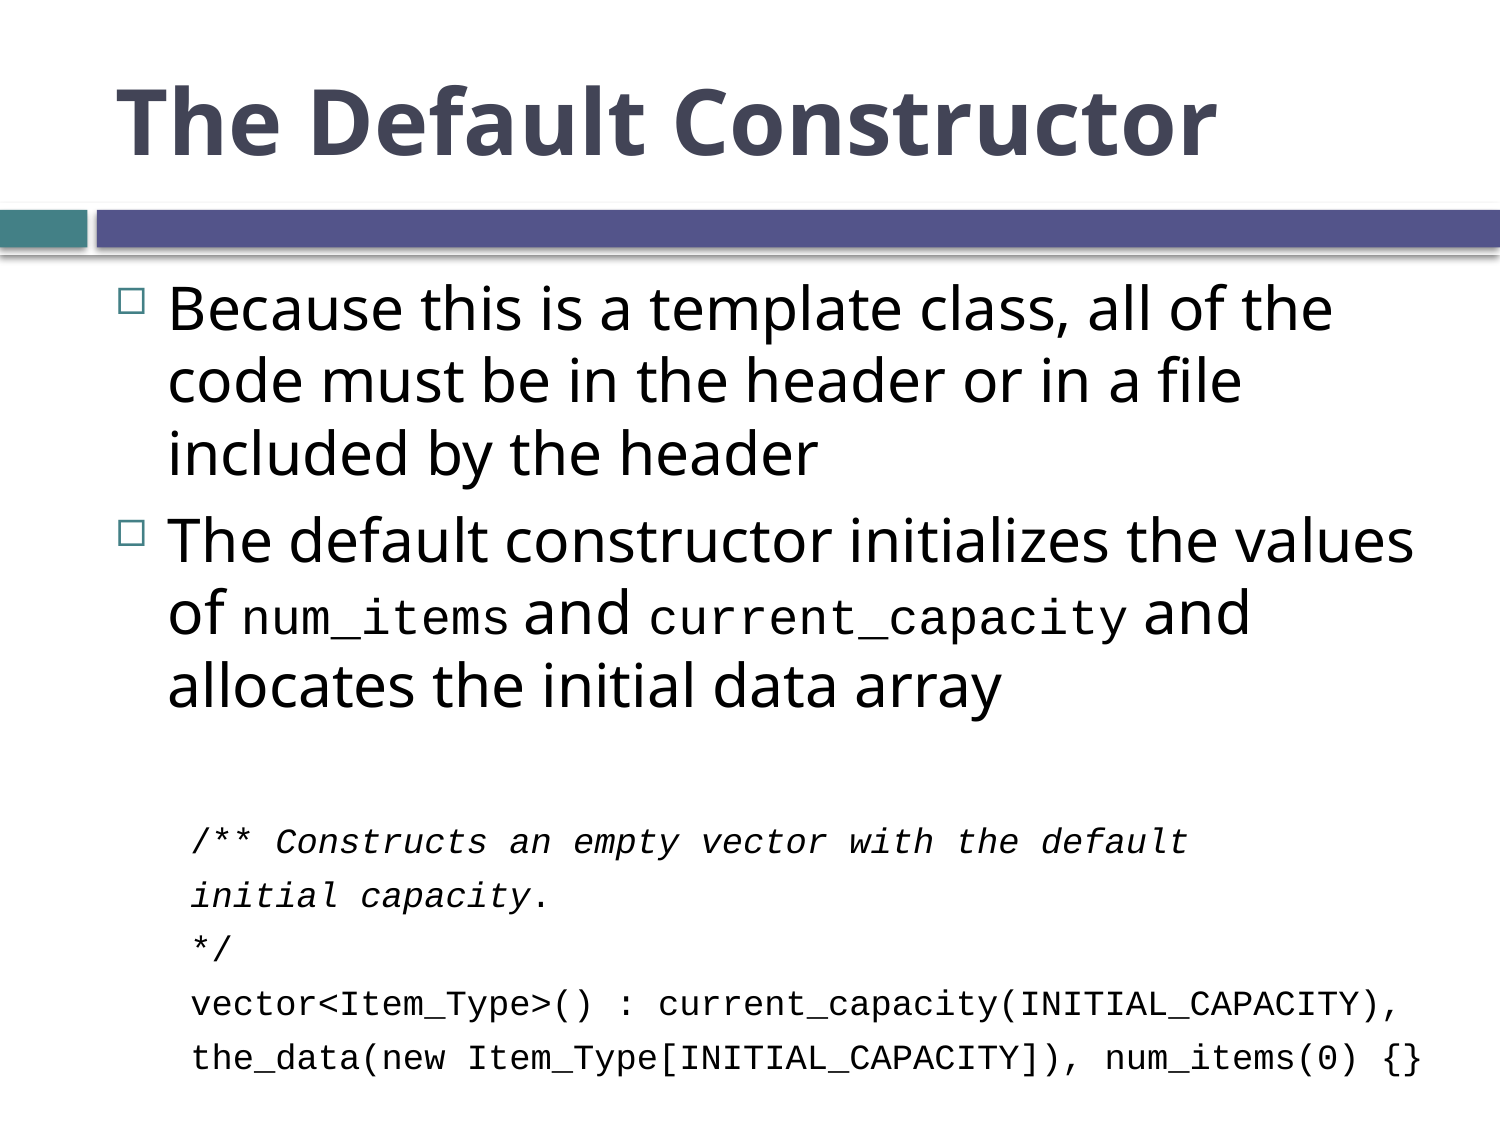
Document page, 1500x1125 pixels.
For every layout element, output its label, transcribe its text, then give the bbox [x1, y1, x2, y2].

list Because this is a template class, all of the code must be in the header or in a file included by the header The default constructor initializes the values of num_items and current_capacity and allocates the initial data array /** Constructs an empty vector with the default initial capacity. */ vector<Item_Type>() : current_capacity(INITIAL_CAPACITY), the_data(new Item_Type[INITIAL_CAPACITY]), num_items(0) {} [100, 262, 1500, 1063]
title The Default Constructor [100, 37, 1439, 201]
